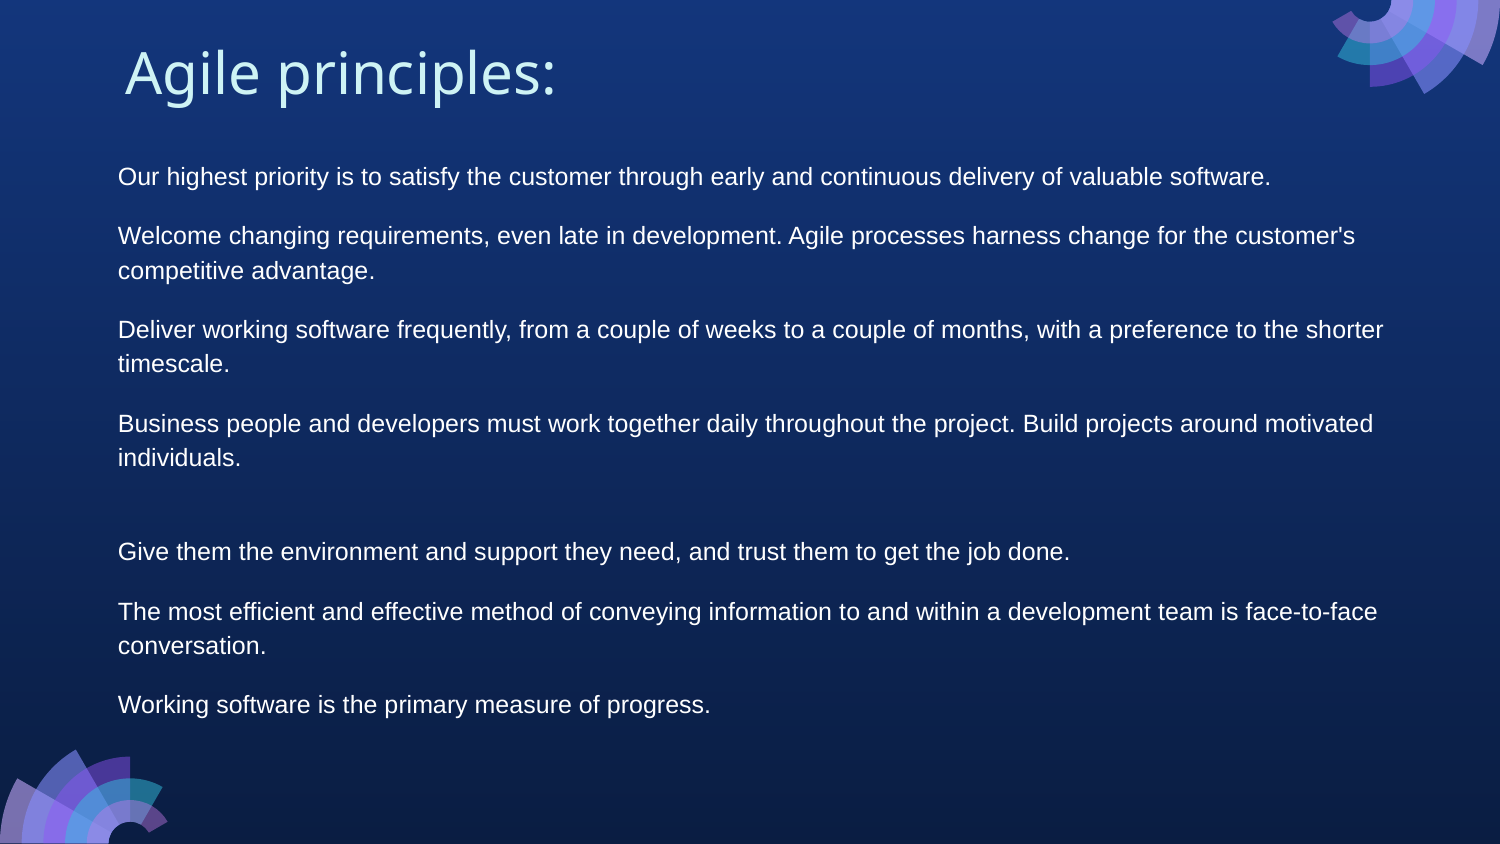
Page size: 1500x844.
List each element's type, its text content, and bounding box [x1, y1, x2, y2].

list Our highest priority is to satisfy the customer through early and continuous delivery of valuable software. Welcome changing requirements, even late in development. Agile processes harness change for the customer's competitive advantage. Deliver working software frequently, from a couple of weeks to a couple of months, with a preference to the shorter timescale. Business people and developers must work together daily throughout the project. Build projects around motivated individuals. Give them the environment and support they need, and trust them to get the job done. The most efficient and effective method of conveying information to and within a development team is face-to-face conversation. Working software is the primary measure of progress. [102, 140, 1449, 612]
title Agile principles: [110, 21, 760, 116]
